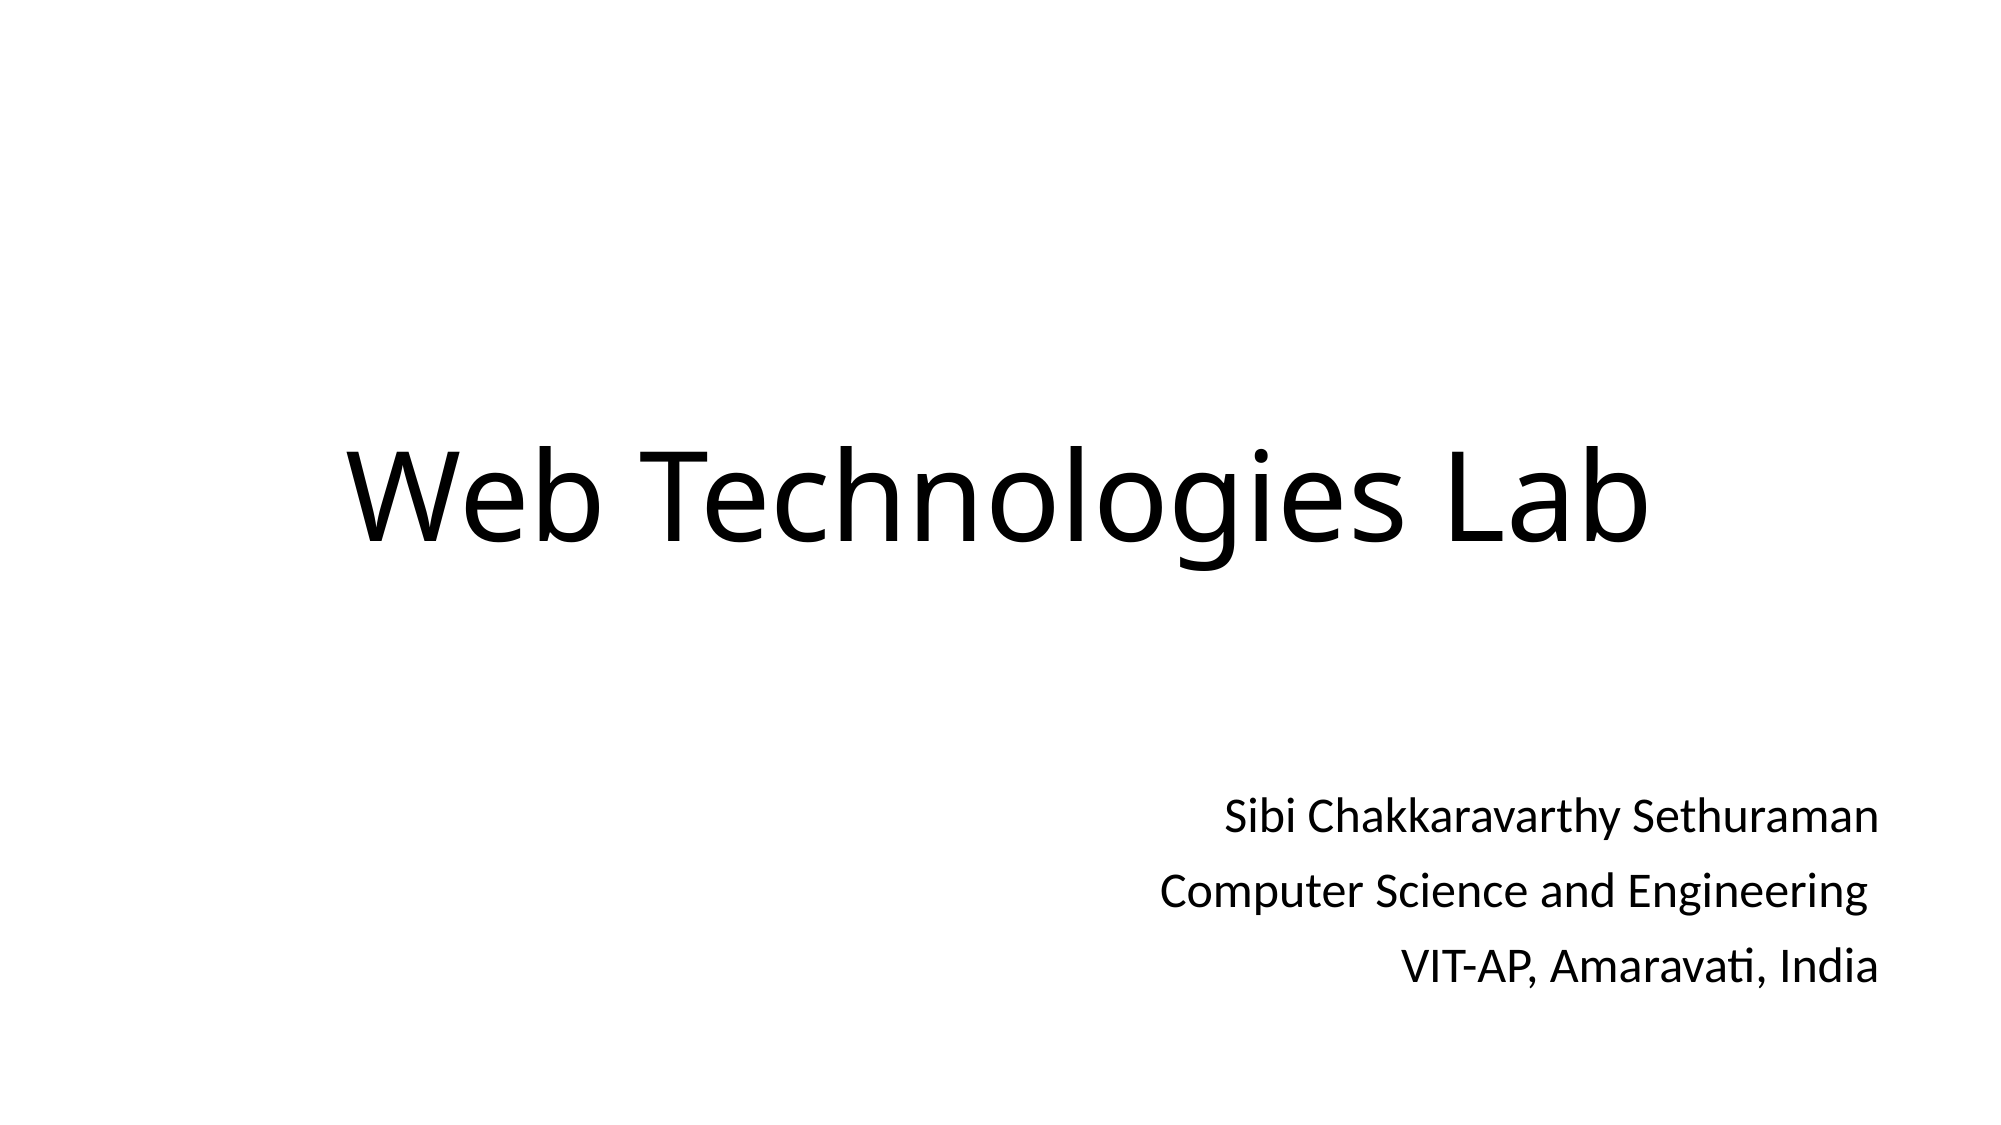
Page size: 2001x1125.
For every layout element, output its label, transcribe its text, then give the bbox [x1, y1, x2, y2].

subtitle Sibi Chakkaravarthy Sethuraman Computer Science and Engineering VIT-AP, Amaravati, India [394, 782, 1895, 1054]
title Web Technologies Lab [249, 184, 1750, 576]
